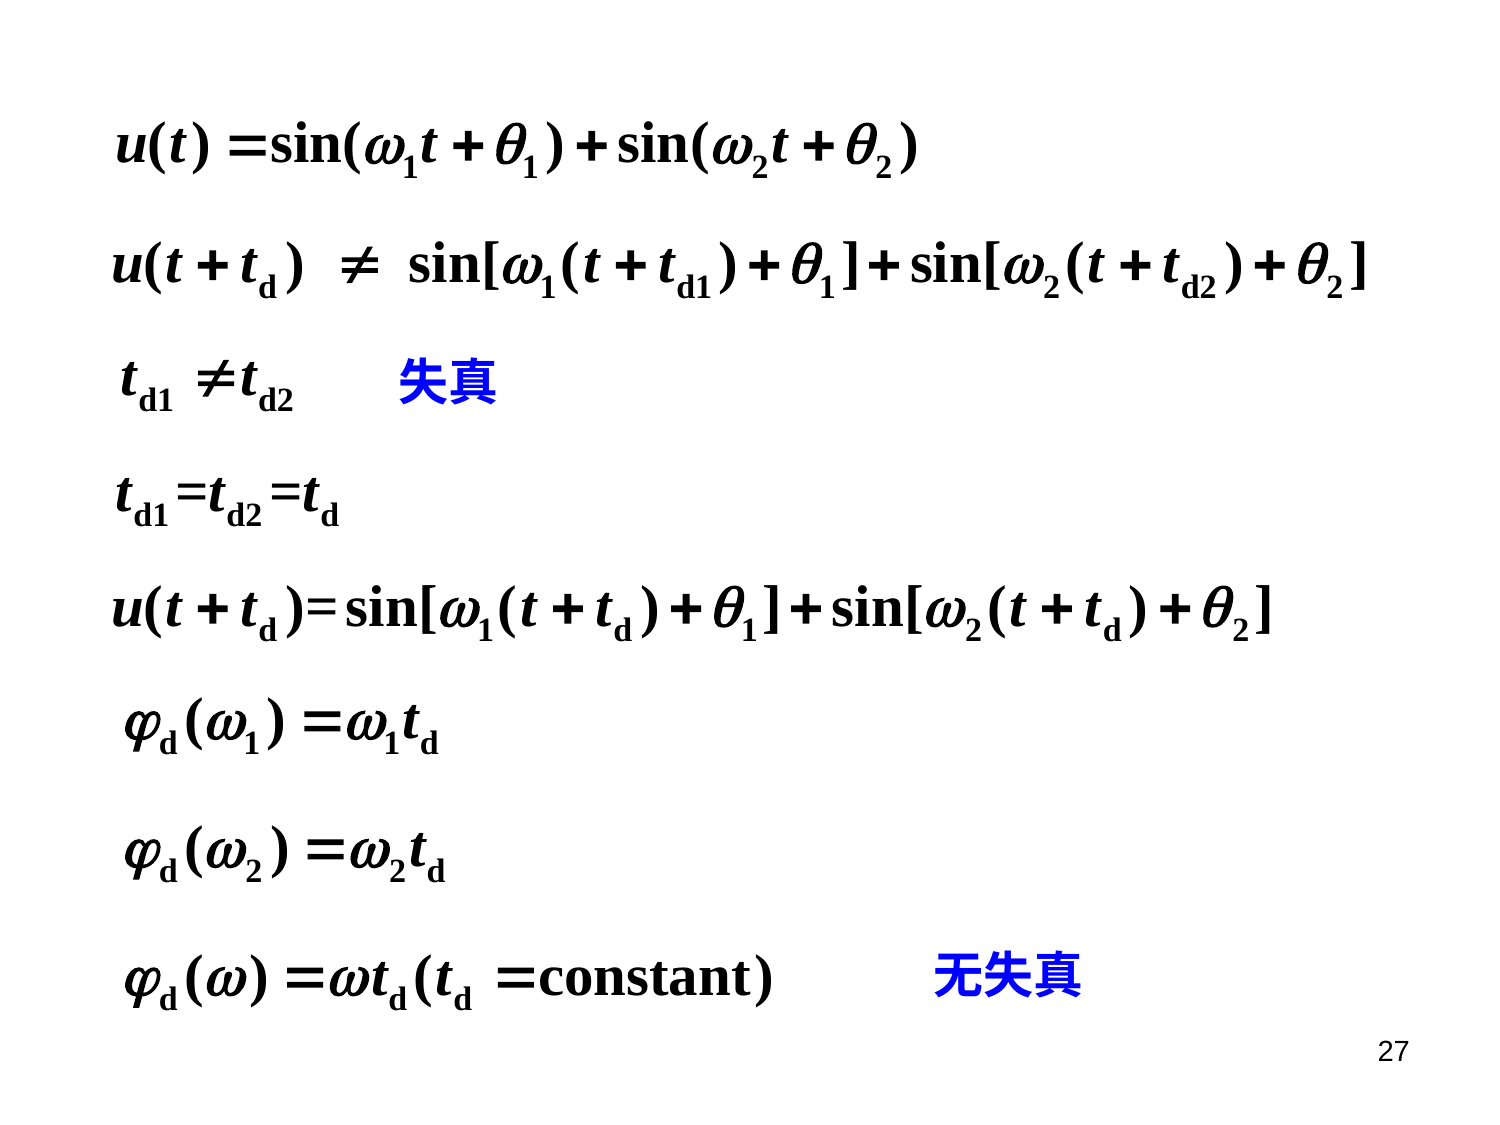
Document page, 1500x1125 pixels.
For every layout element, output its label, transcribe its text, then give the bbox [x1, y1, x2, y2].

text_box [106, 104, 931, 193]
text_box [102, 567, 1280, 656]
text_box 无失真 [918, 936, 1099, 1011]
text_box 失真 [383, 342, 514, 418]
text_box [327, 238, 382, 293]
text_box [116, 808, 456, 897]
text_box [401, 223, 1378, 312]
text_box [116, 679, 451, 769]
slide_number 27 [1074, 1024, 1425, 1103]
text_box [111, 336, 304, 425]
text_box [106, 452, 353, 541]
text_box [116, 936, 784, 1025]
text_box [102, 223, 313, 312]
